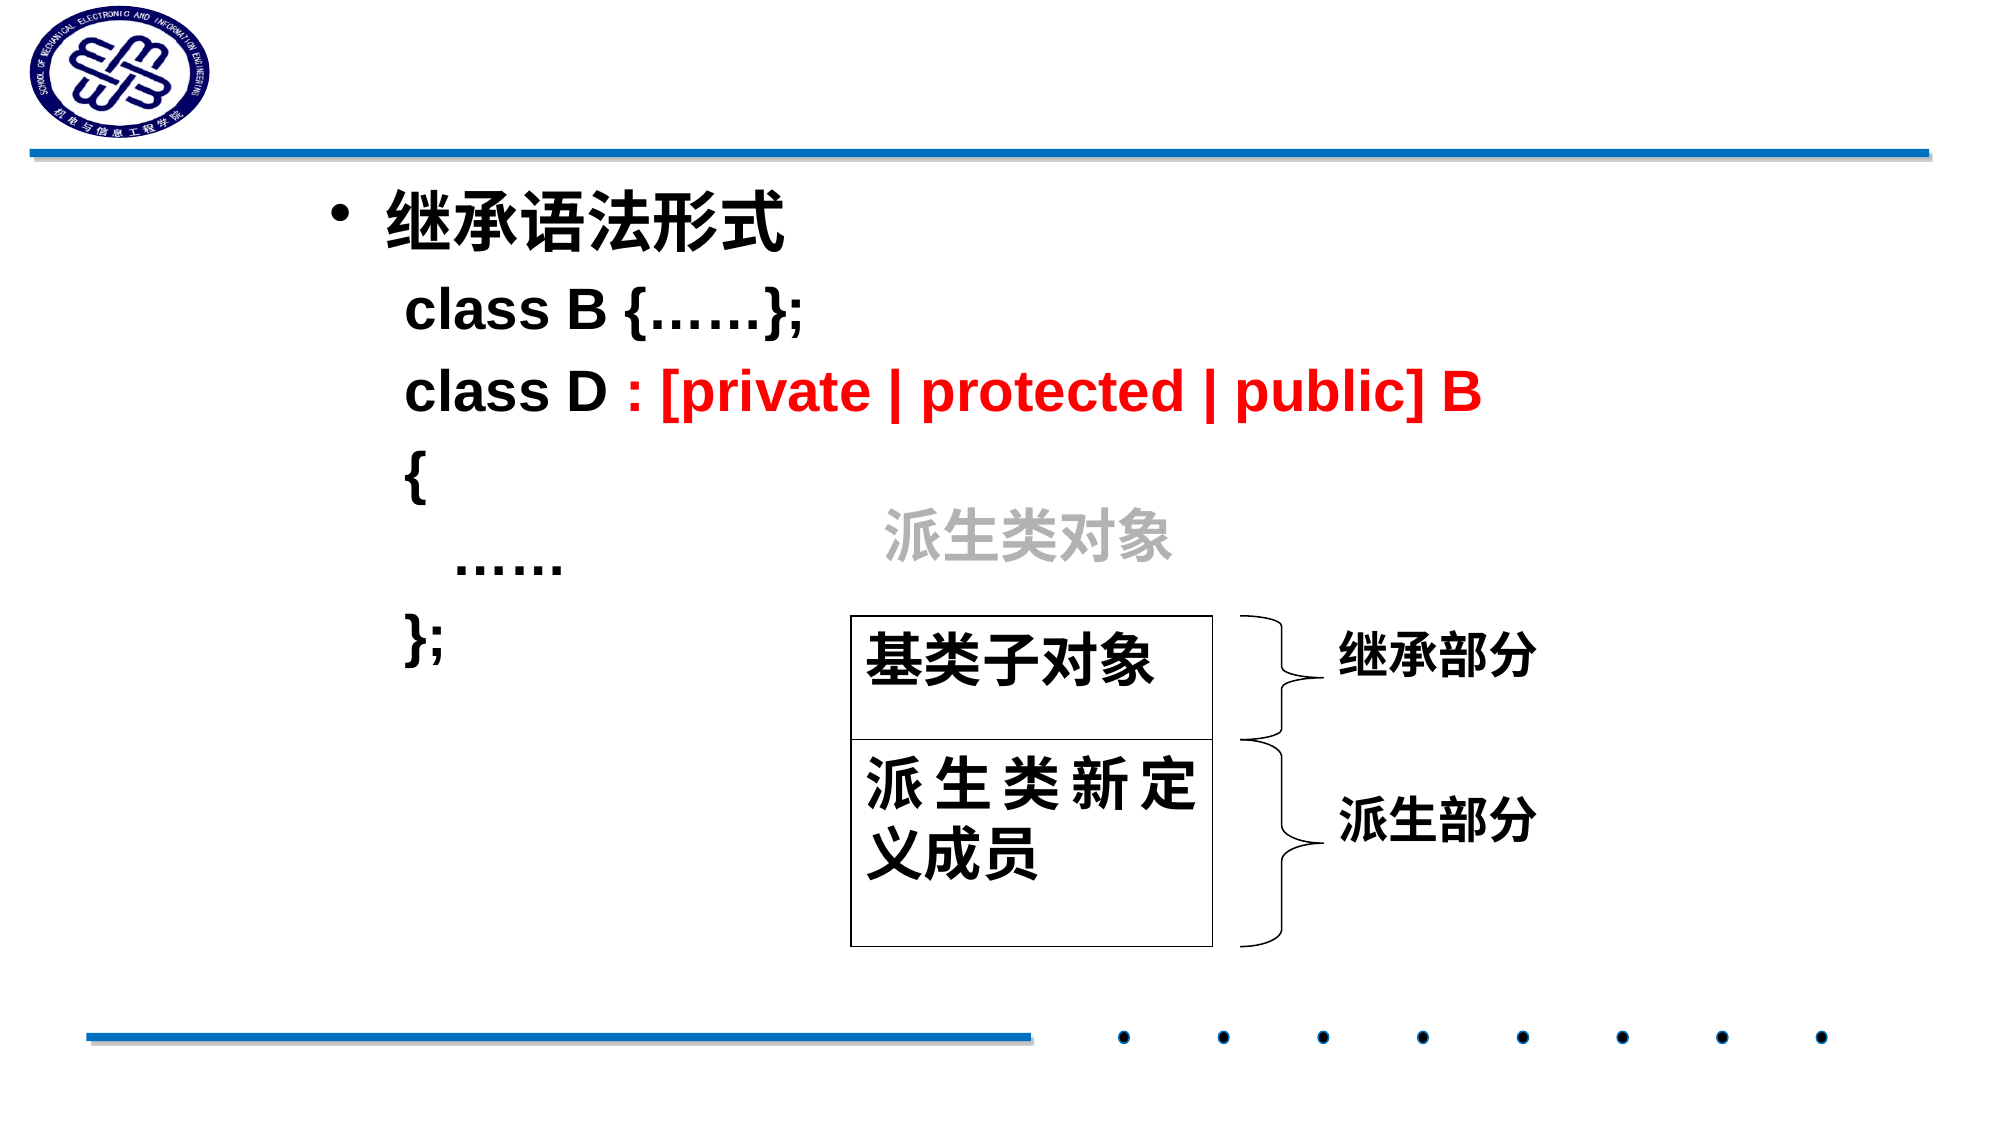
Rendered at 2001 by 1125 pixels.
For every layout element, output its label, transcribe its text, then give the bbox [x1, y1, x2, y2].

picture [29, 5, 210, 138]
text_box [822, 491, 1686, 988]
text_box 继承语法形式 class B {……}; class D : [private | protected | public] B { …… }; [314, 172, 1590, 907]
